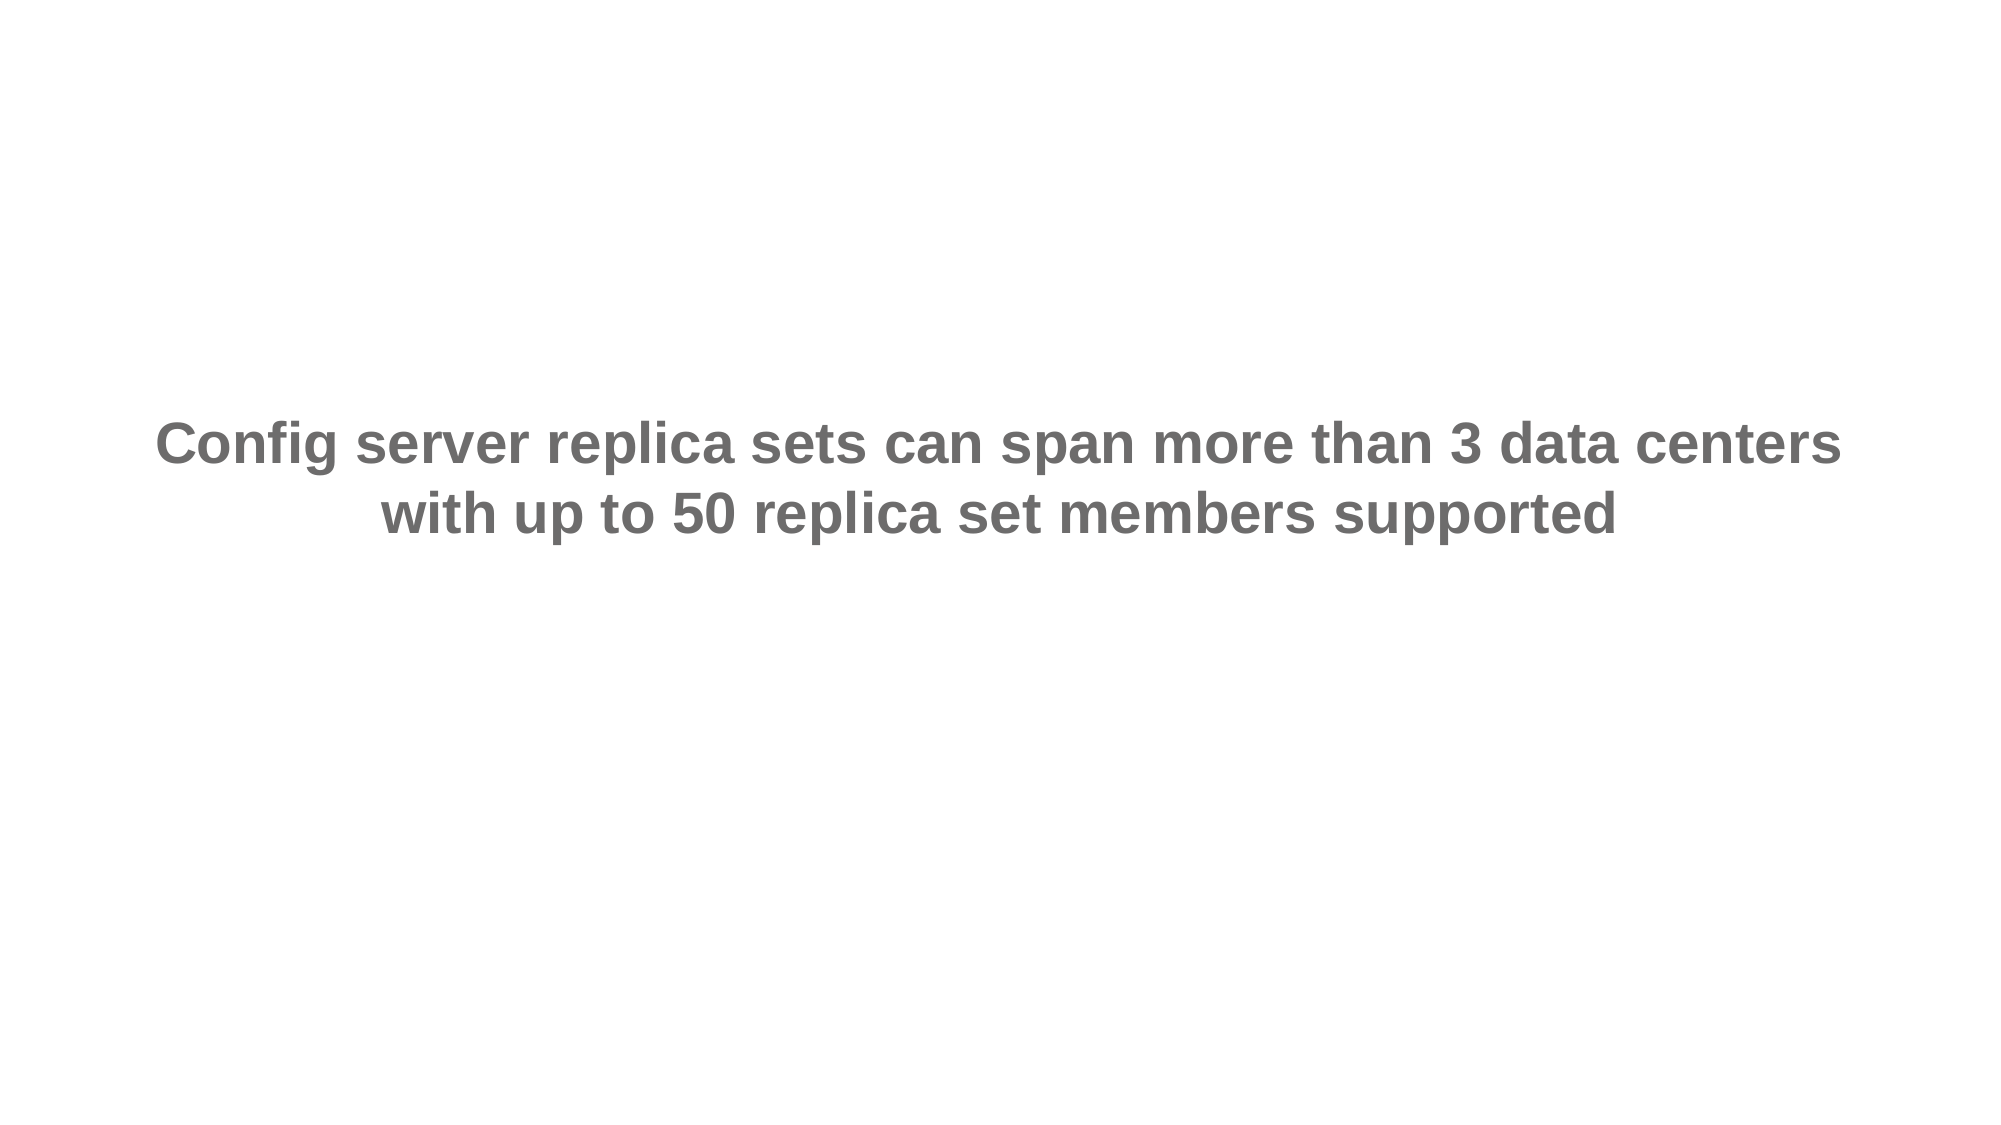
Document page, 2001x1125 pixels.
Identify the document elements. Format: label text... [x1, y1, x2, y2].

title Config server replica sets can span more than 3 data centers with up to 50 replica set members supported [99, 416, 1900, 604]
